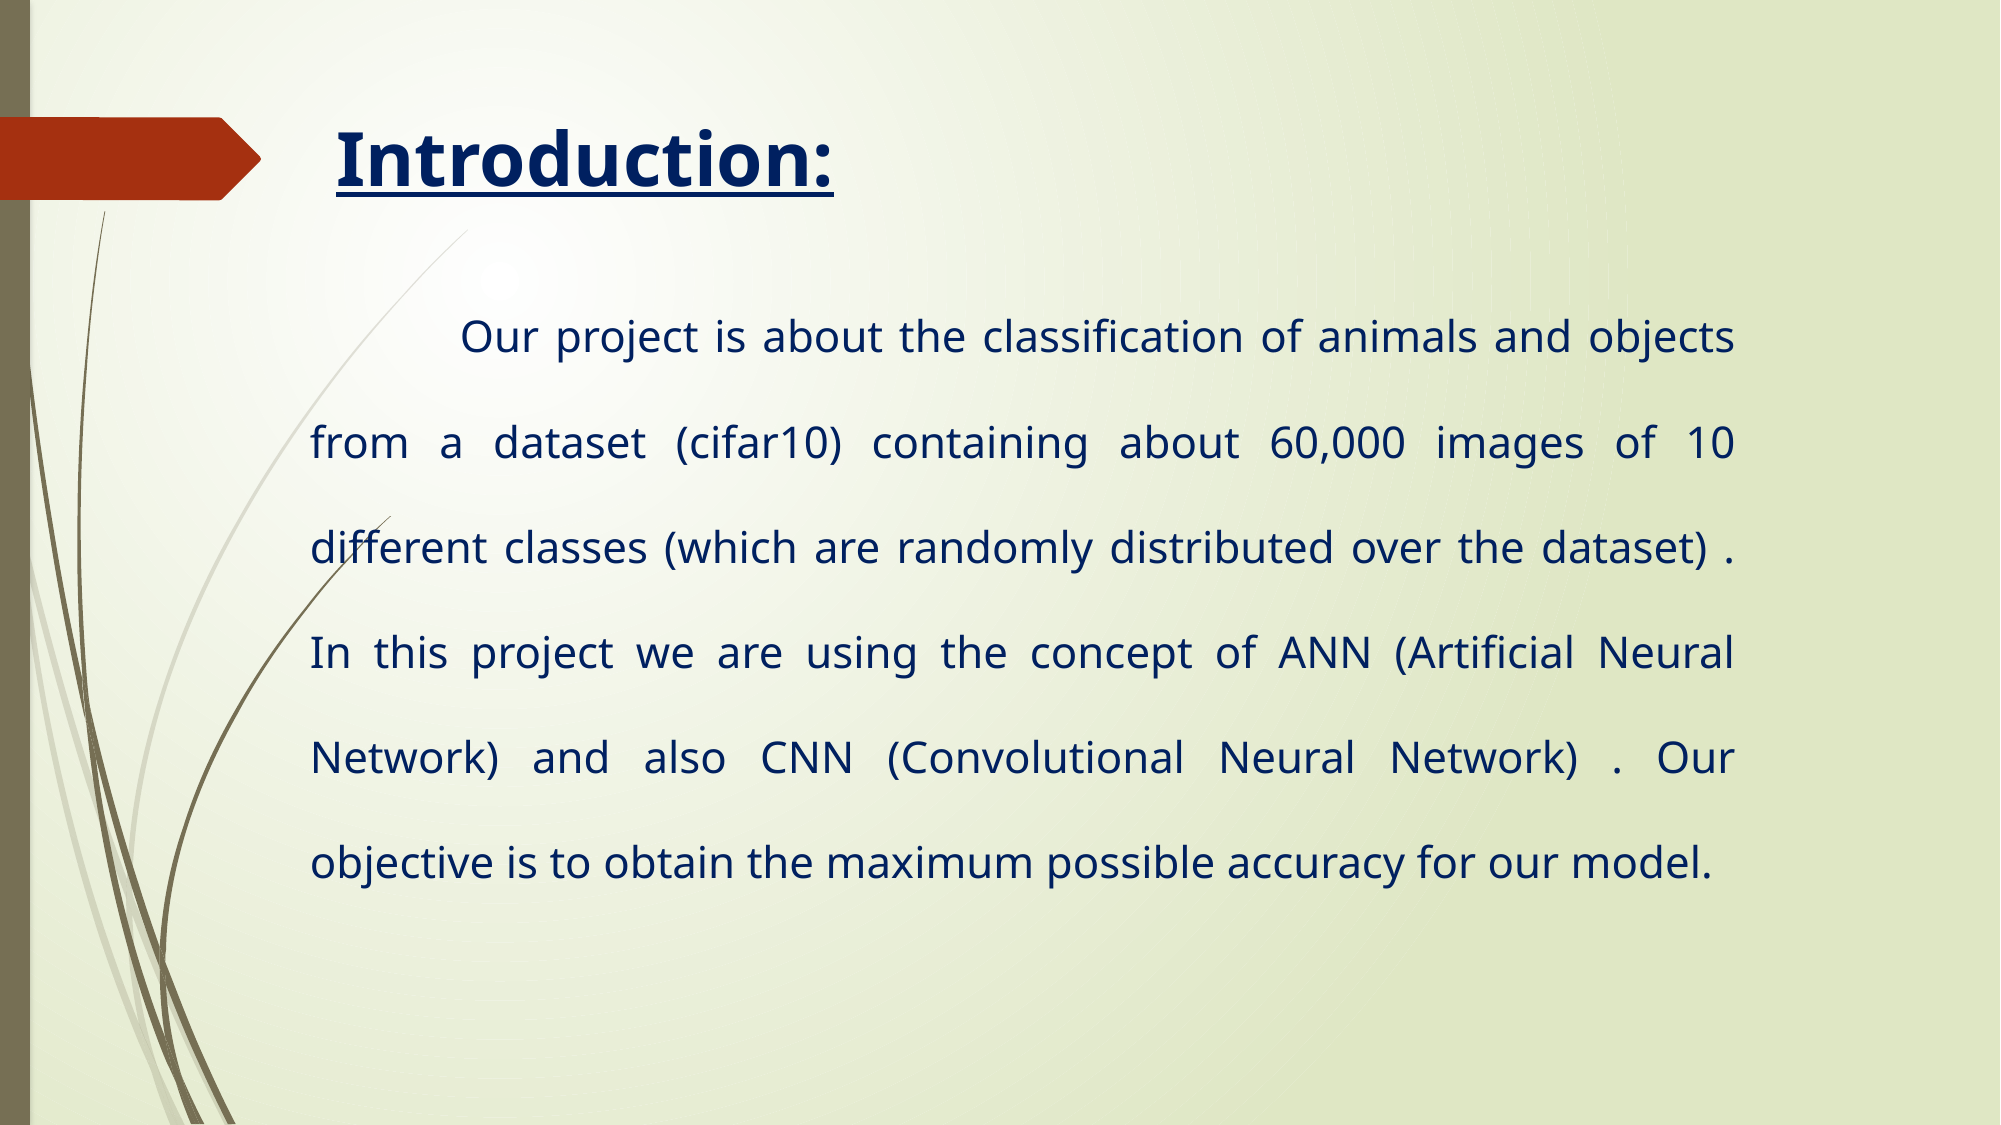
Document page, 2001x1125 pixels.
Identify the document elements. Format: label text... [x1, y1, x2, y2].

list Our project is about the classification of animals and objects from a dataset (cifar10) containing about 60,000 images of 10 different classes (which are randomly distributed over the dataset) . In this project we are using the concept of ANN (Artificial Neural Network) and also CNN (Convolutional Neural Network) . Our objective is to obtain the maximum possible accuracy for our model. [295, 235, 1752, 902]
text_box [321, 258, 1853, 880]
title Introduction: [321, 103, 863, 235]
